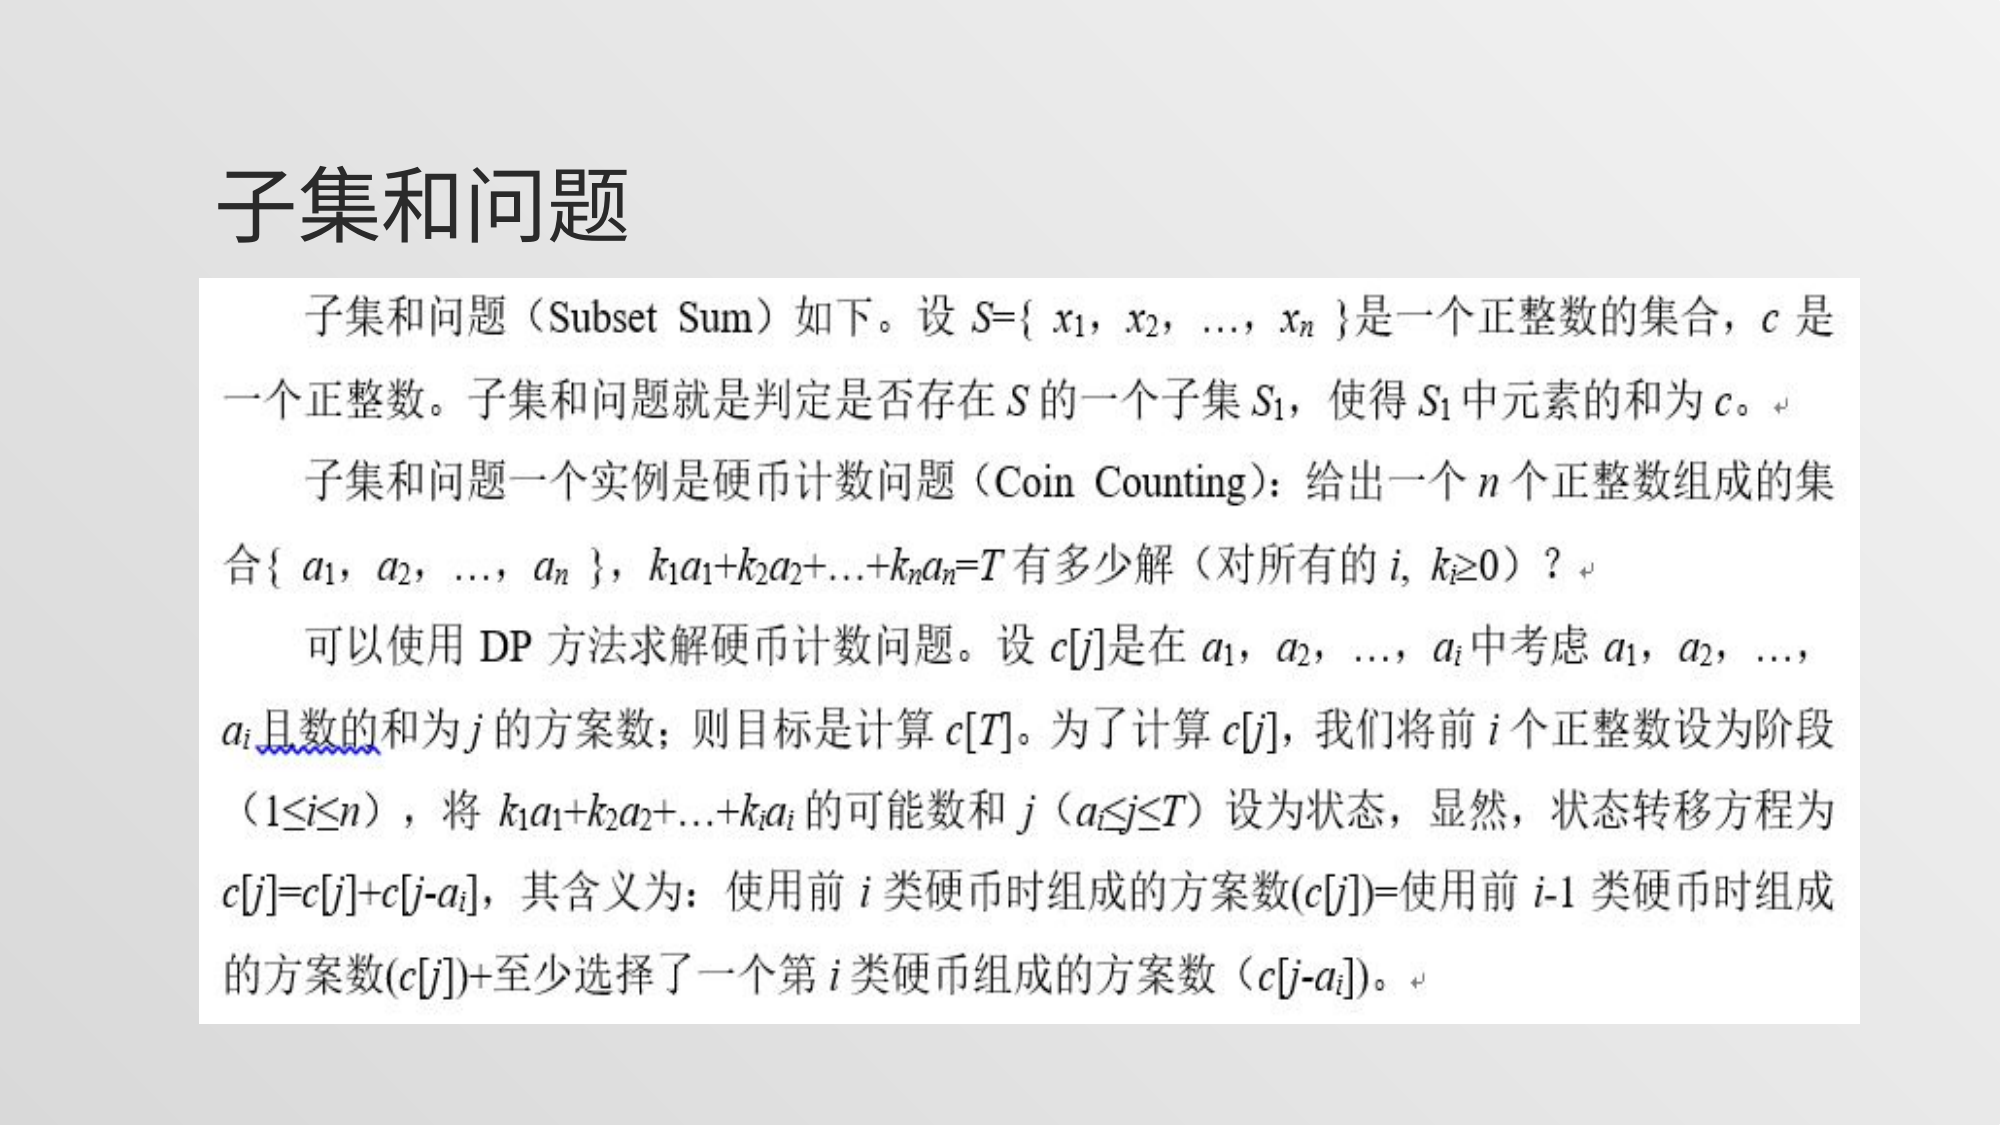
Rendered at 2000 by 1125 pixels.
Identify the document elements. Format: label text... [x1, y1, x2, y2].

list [199, 278, 1860, 1024]
title 子集和问题 [199, 45, 1800, 263]
